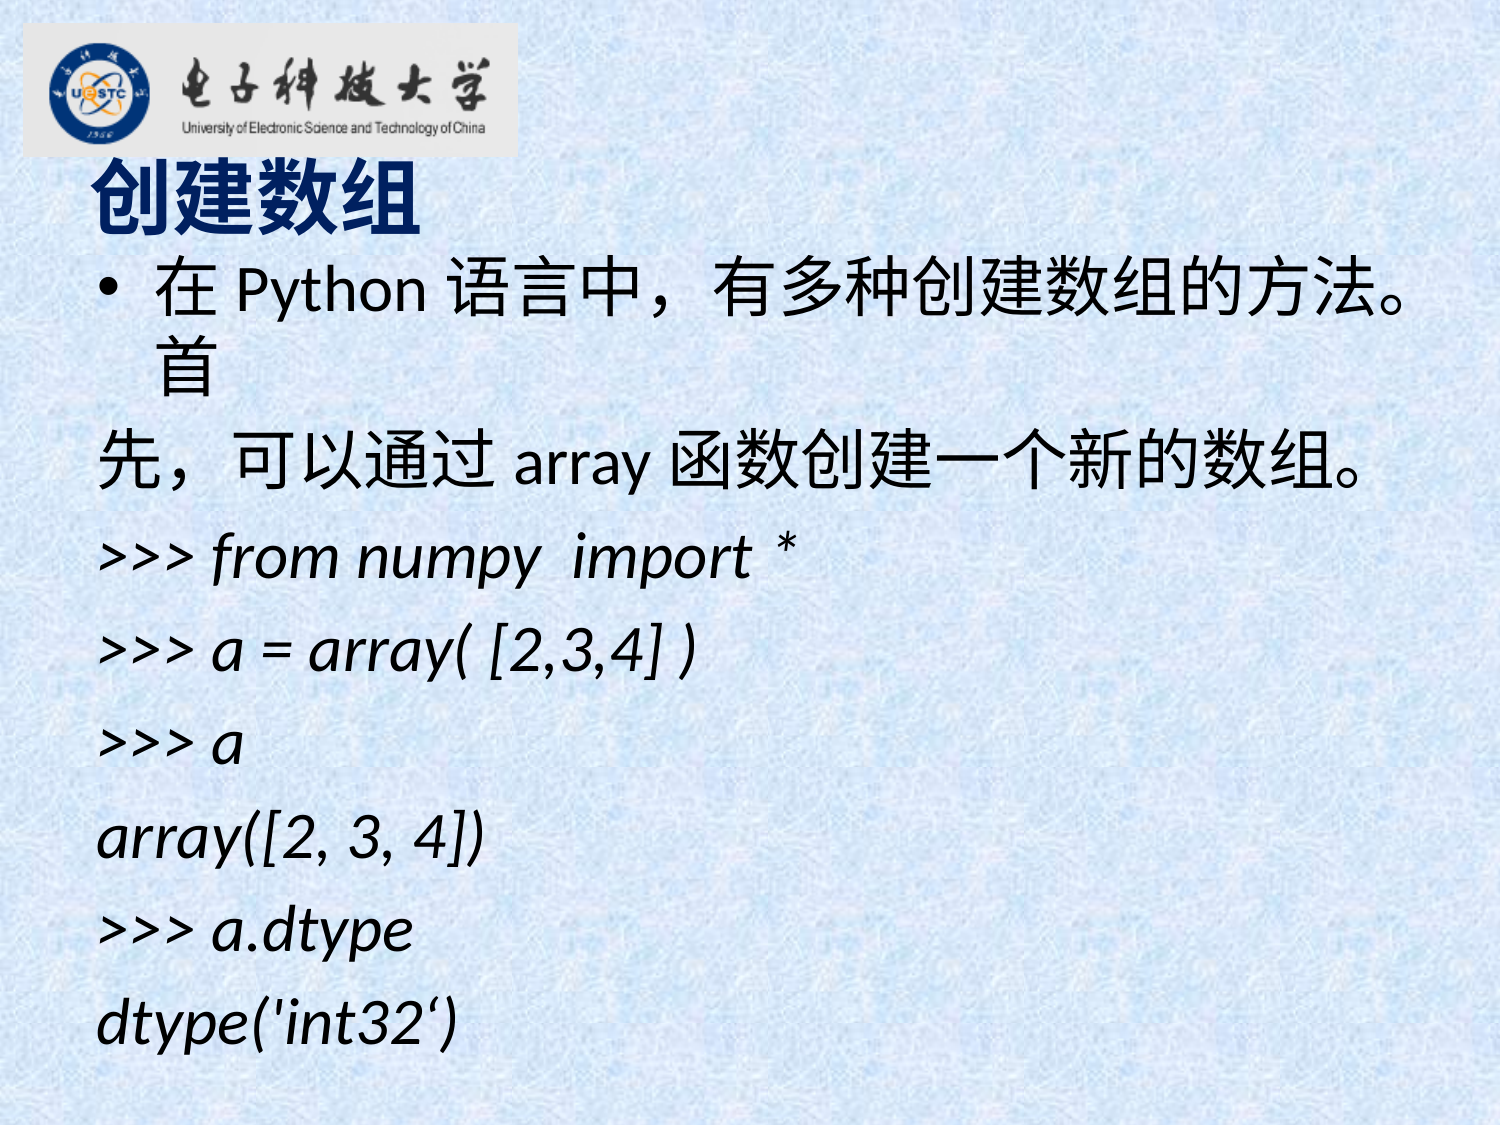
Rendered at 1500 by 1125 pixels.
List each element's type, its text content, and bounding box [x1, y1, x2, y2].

picture [0, 0, 1500, 1125]
list 在Python语言中，有多种创建数组的方法。首 先，可以通过array函数创建一个新的数组。 >>> from numpy import * >>> a = array( [2,3,4] ) >>> a array([2, 3, 4]) >>> a.dtype dtype('int32‘) [82, 237, 1500, 1122]
title 创建数组 [75, 137, 988, 285]
